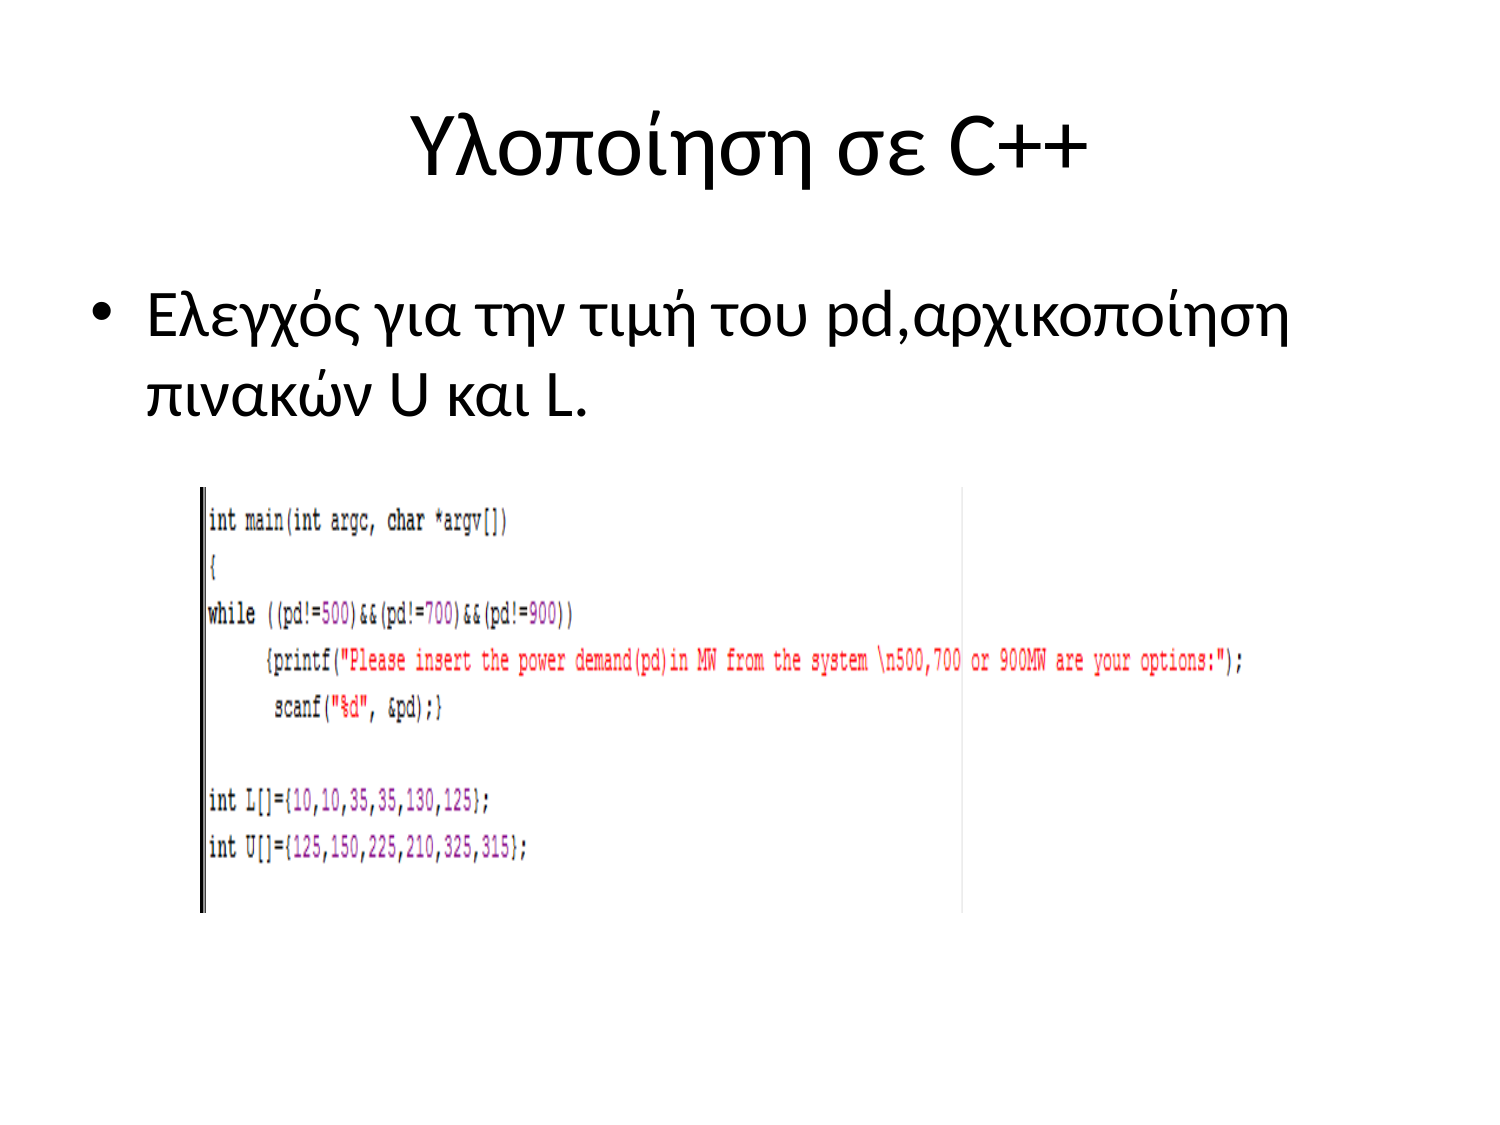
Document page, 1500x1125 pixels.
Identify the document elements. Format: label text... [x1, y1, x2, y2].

title Υλοποίηση σε C++ [75, 45, 1425, 233]
list Ελεγχός για την τιμή του pd,αρχικοποίηση πινακών U και L. [75, 262, 1425, 1005]
picture [199, 487, 1251, 913]
